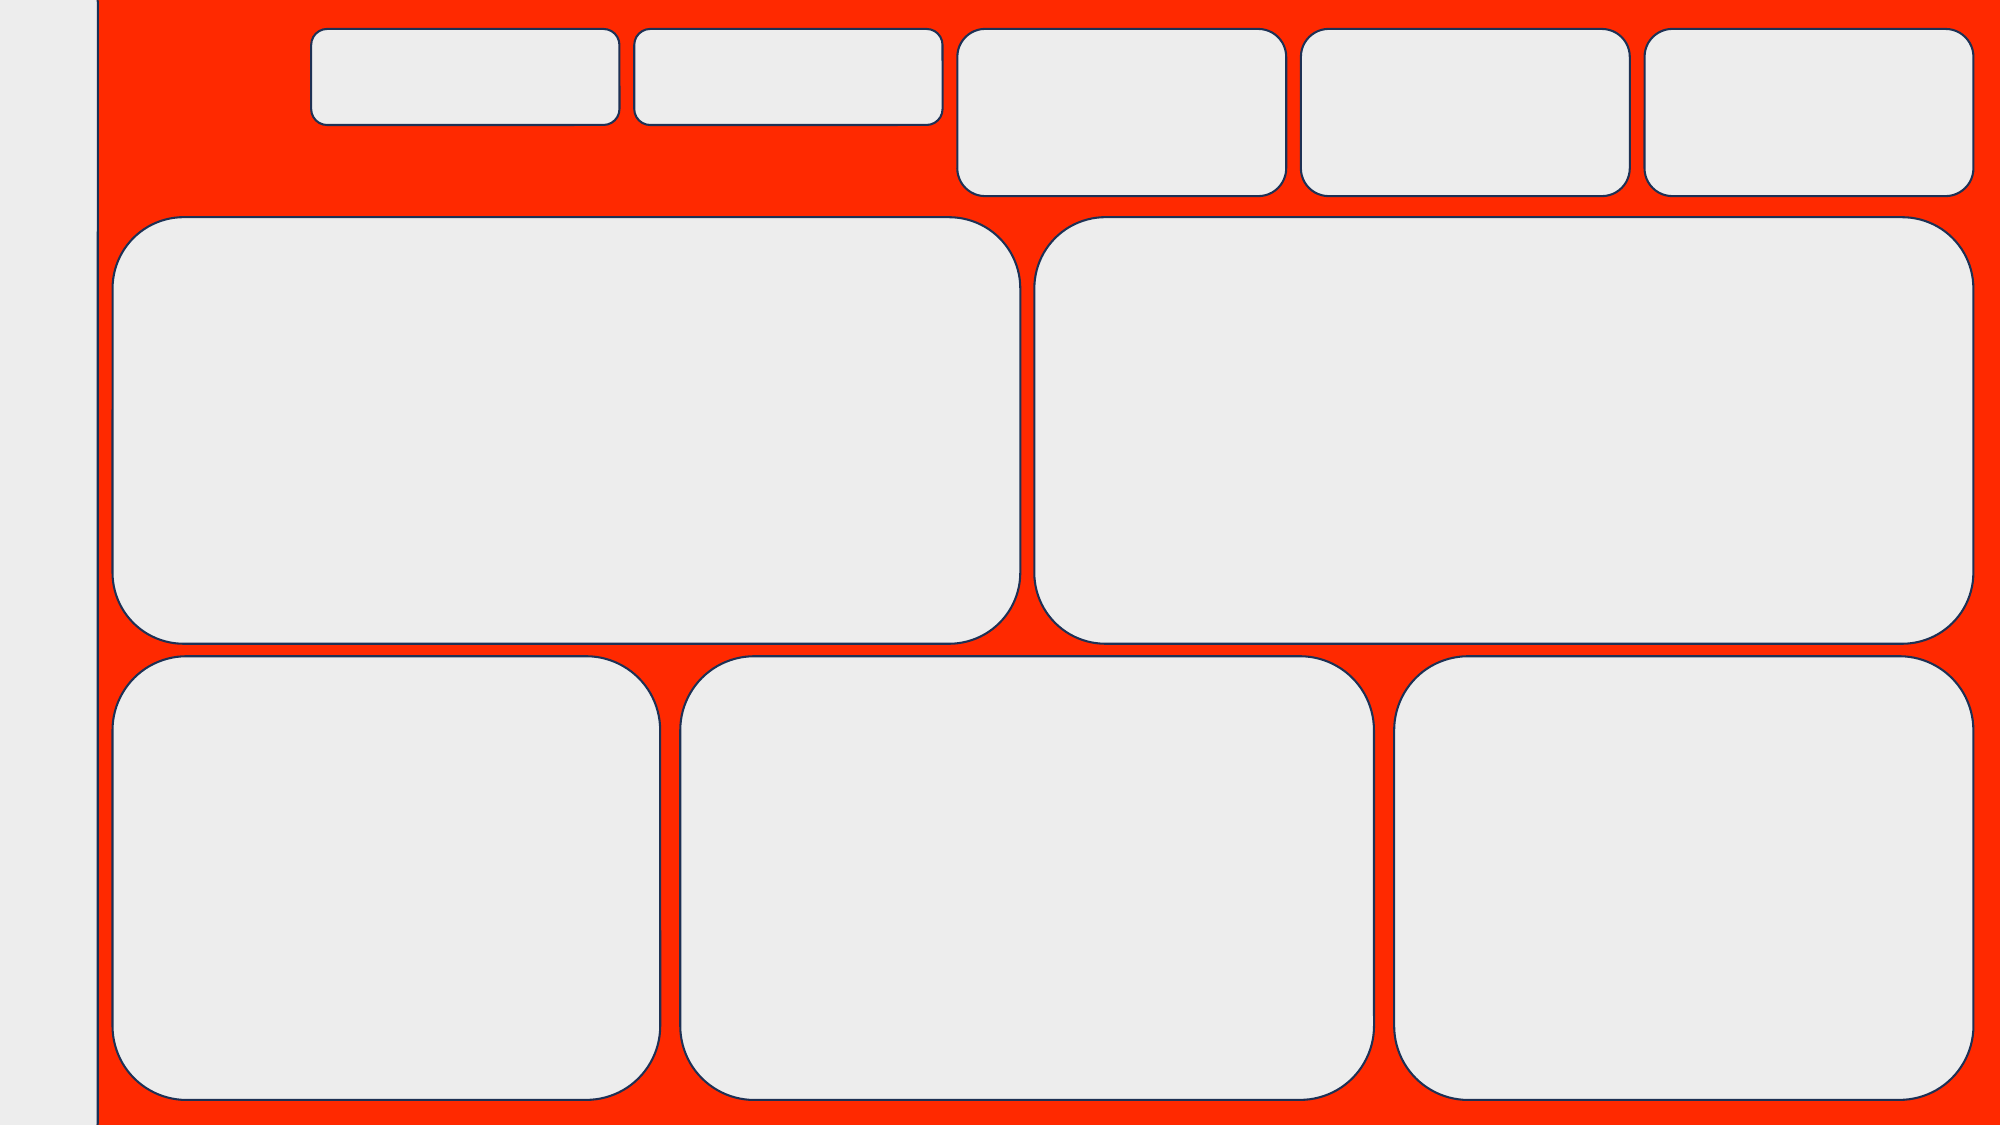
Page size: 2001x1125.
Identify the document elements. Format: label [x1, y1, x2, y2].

text_box [1393, 655, 1975, 1101]
text_box [633, 27, 944, 127]
text_box [679, 655, 1376, 1101]
text_box [1643, 27, 1975, 198]
text_box [956, 27, 1288, 198]
text_box [111, 655, 662, 1101]
text_box [310, 27, 621, 127]
text_box [0, 0, 99, 1125]
text_box [1299, 27, 1631, 198]
text_box [111, 216, 1022, 645]
text_box [1033, 216, 1975, 645]
